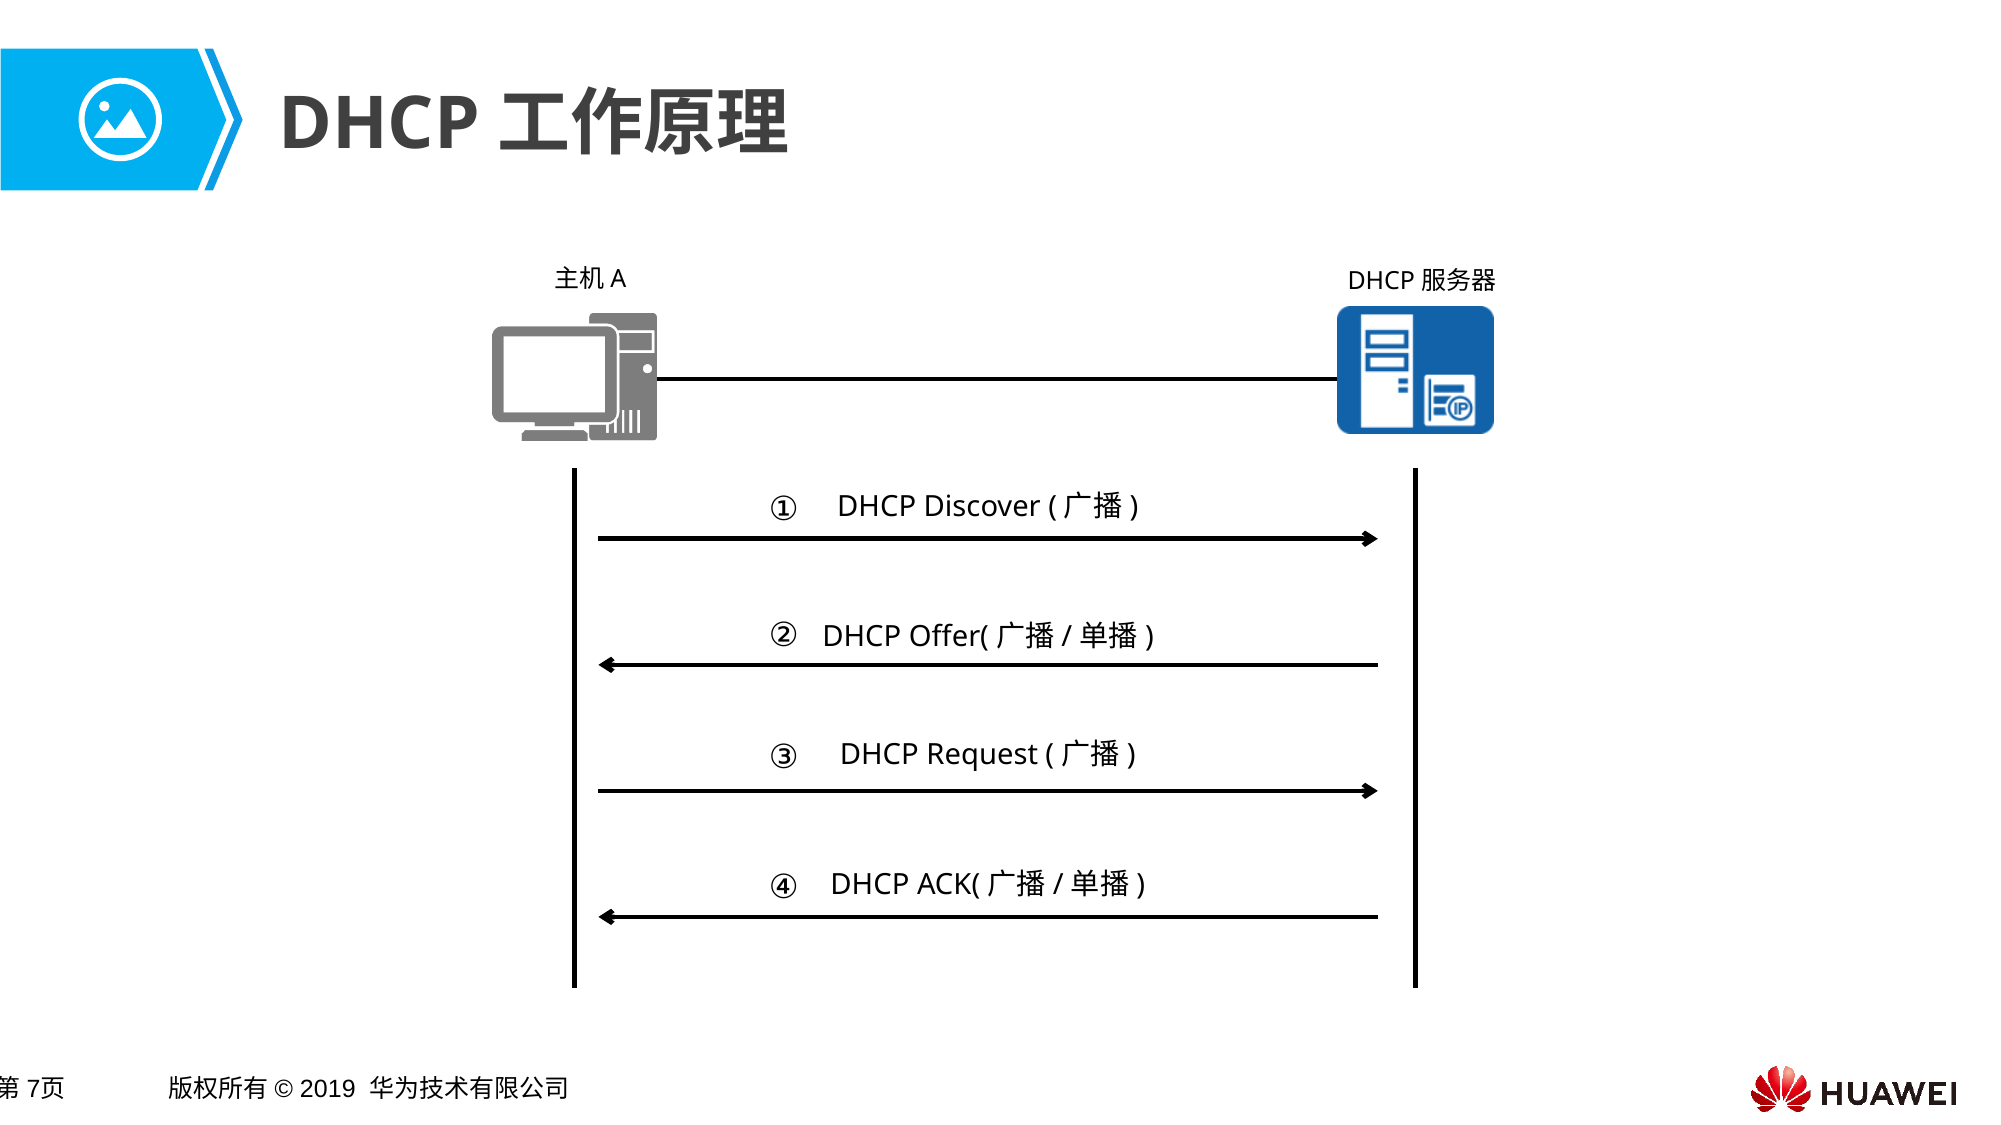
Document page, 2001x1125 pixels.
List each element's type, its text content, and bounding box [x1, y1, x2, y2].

text_box DHCP Offer(广播/单播) [814, 609, 1169, 660]
text_box DHCP Request (广播) [824, 727, 1151, 778]
text_box ① [754, 479, 814, 535]
title DHCP工作原理 [261, 67, 1875, 173]
text_box DHCP Discover (广播) [822, 479, 1153, 530]
text_box ④ [754, 857, 814, 913]
text_box ③ [754, 727, 814, 783]
text_box DHCP服务器 [1332, 257, 1511, 302]
picture [1337, 305, 1494, 434]
picture [1751, 1066, 1956, 1112]
picture [492, 313, 658, 441]
text_box DHCP ACK(广播/单播) [815, 857, 1160, 908]
text_box 主机A [539, 255, 642, 300]
text_box ② [753, 605, 814, 661]
